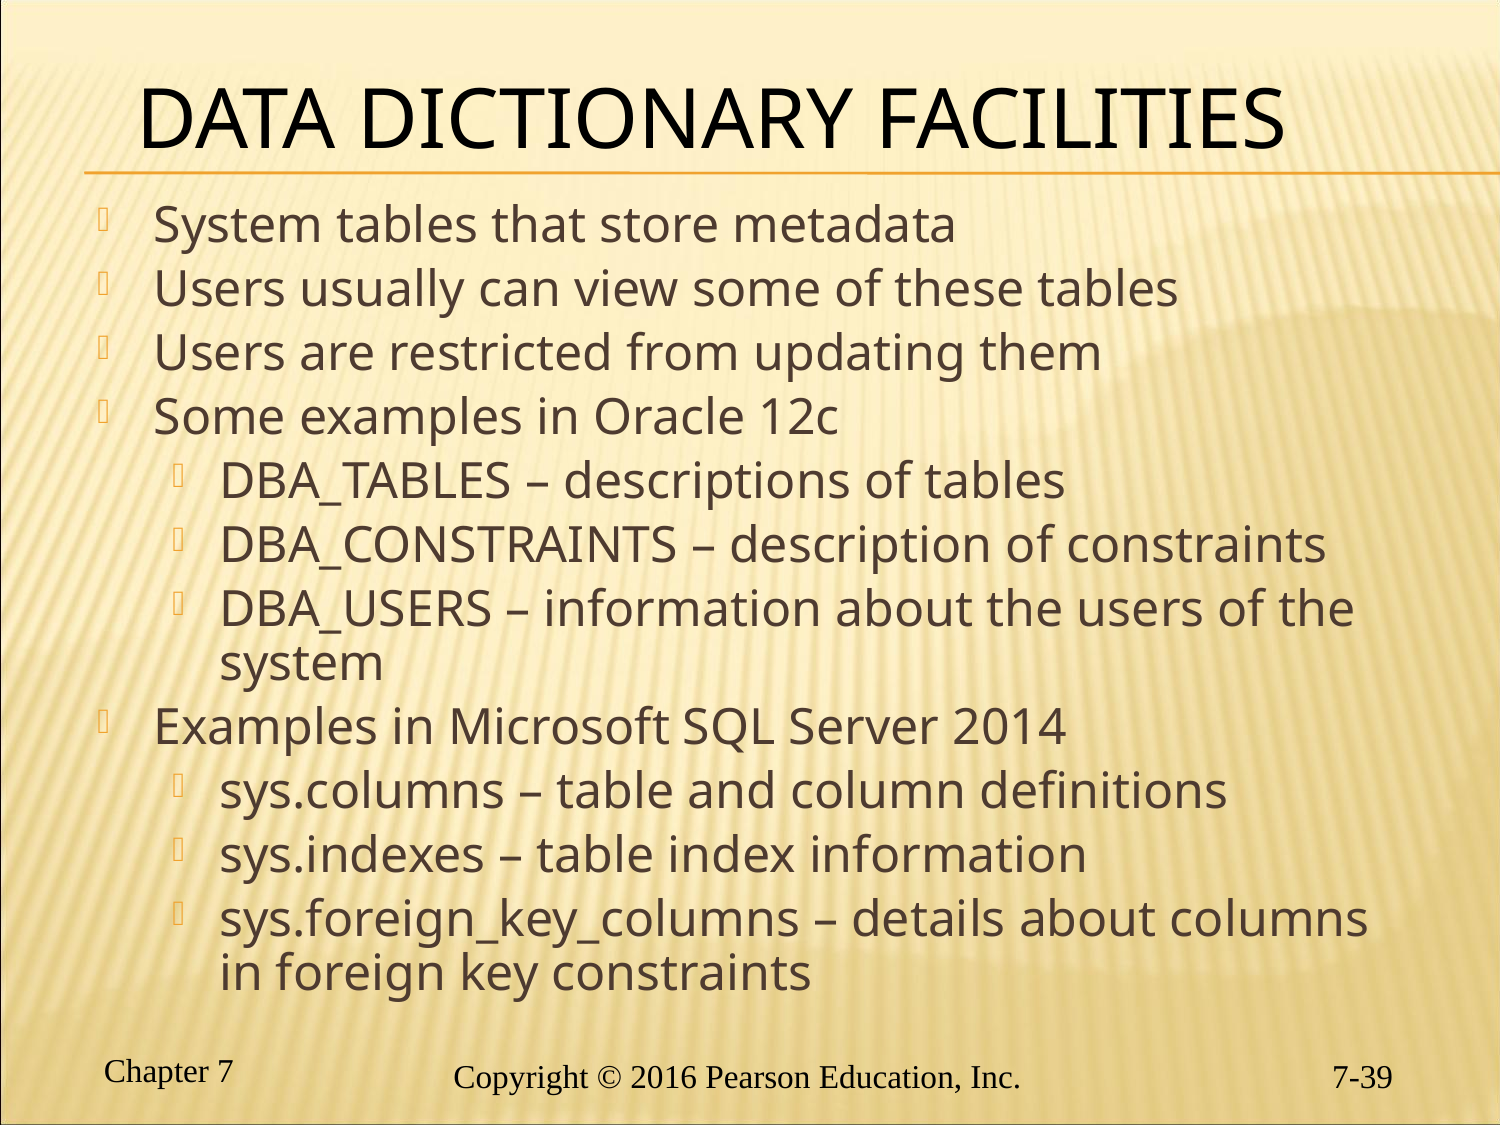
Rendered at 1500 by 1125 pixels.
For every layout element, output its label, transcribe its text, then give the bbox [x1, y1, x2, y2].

picture [0, 0, 1500, 1125]
list System tables that store metadata Users usually can view some of these tables Users are restricted from updating them Some examples in Oracle 12c DBA_TABLES – descriptions of tables DBA_CONSTRAINTS – description of constraints DBA_USERS – information about the users of the system Examples in Microsoft SQL Server 2014 sys.columns – table and column definitions sys.indexes – table index information sys.foreign_key_columns – details about columns in foreign key constraints [82, 191, 1408, 867]
title Data Dictionary Facilities [121, 58, 1328, 184]
